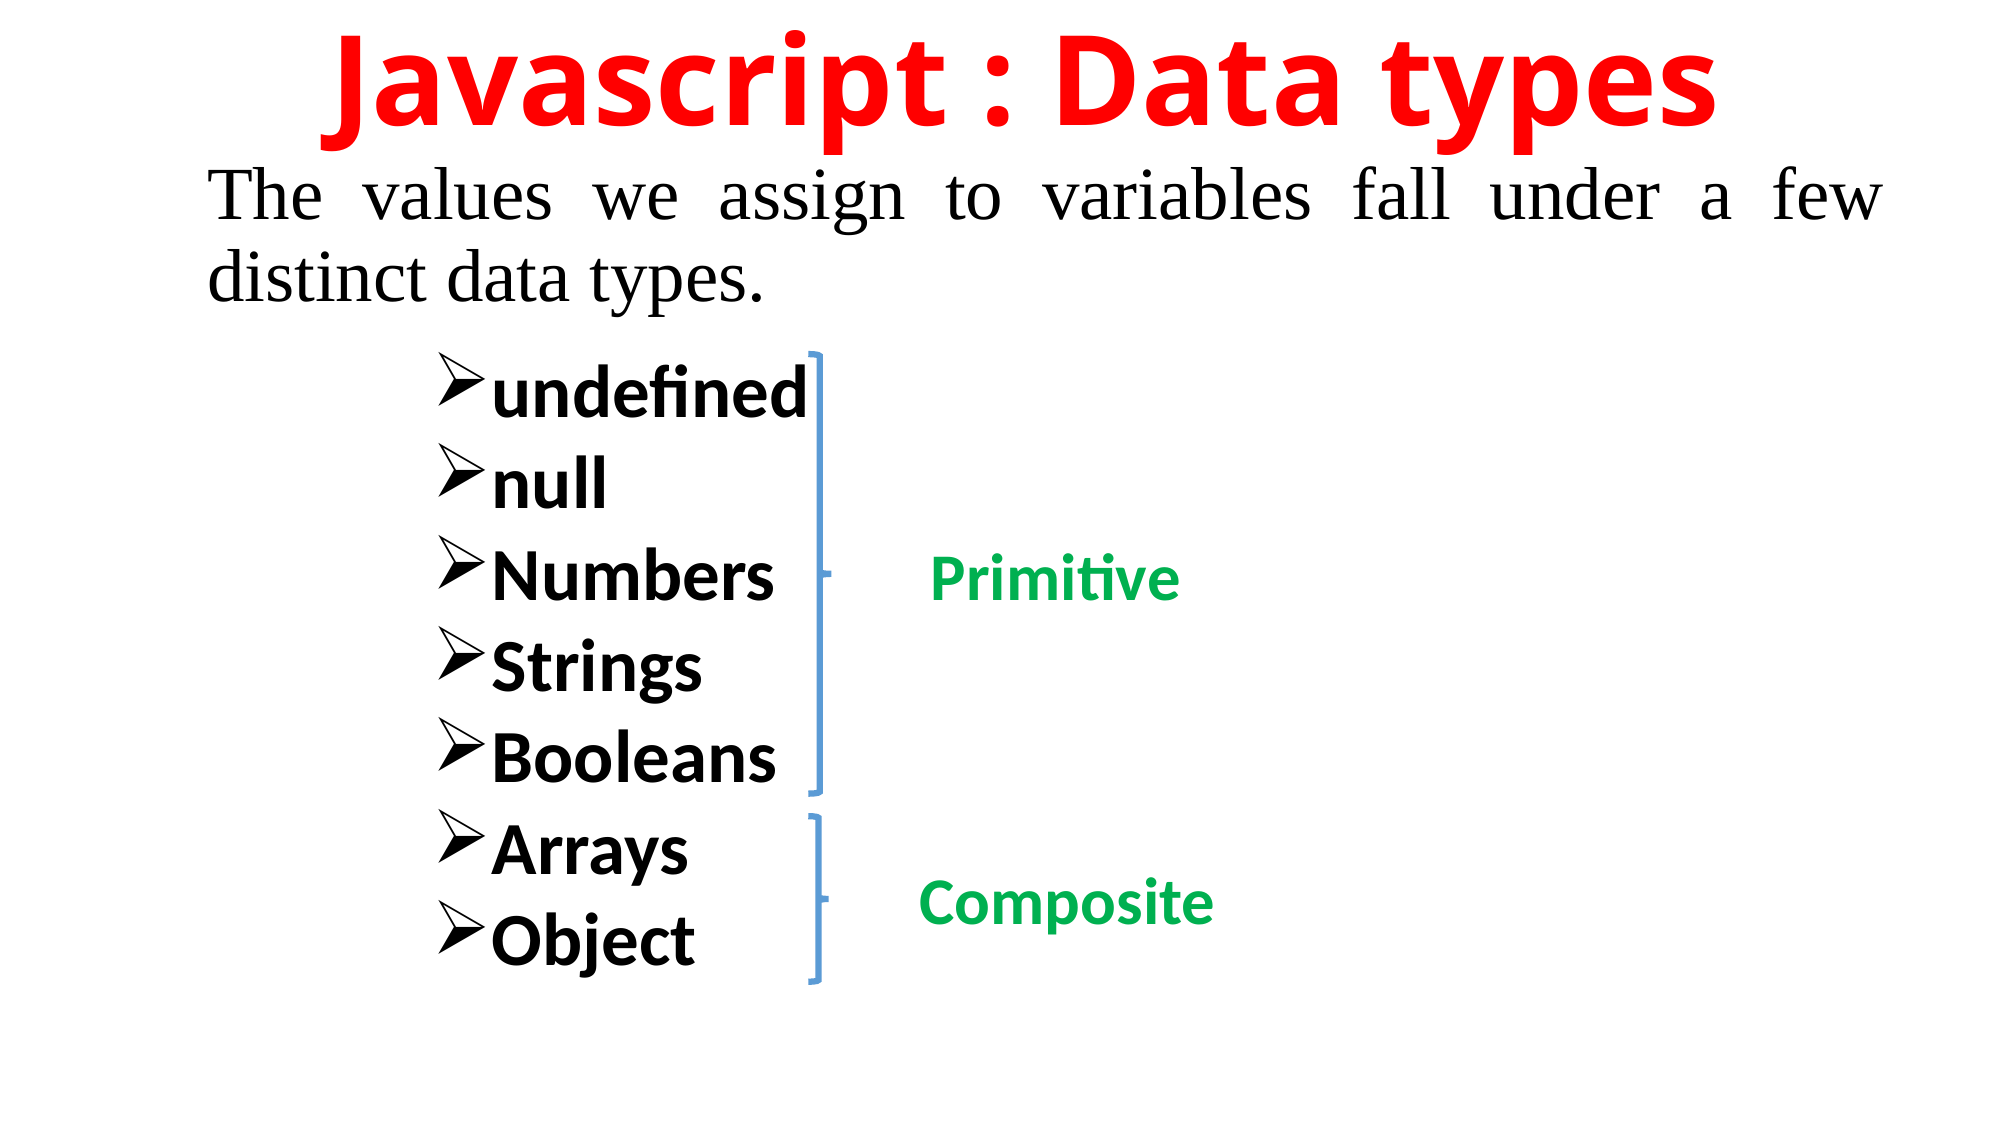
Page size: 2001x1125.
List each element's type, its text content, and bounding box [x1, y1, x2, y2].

text_box The values we assign to variables fall under a few distinct data types. undefined null Numbers Strings Booleans Arrays Object [117, 147, 1901, 1015]
text_box [808, 815, 829, 983]
text_box [808, 353, 832, 795]
text_box Javascript : Data types [133, 10, 1918, 173]
text_box Composite [904, 850, 1231, 946]
text_box Primitive [916, 525, 1196, 621]
